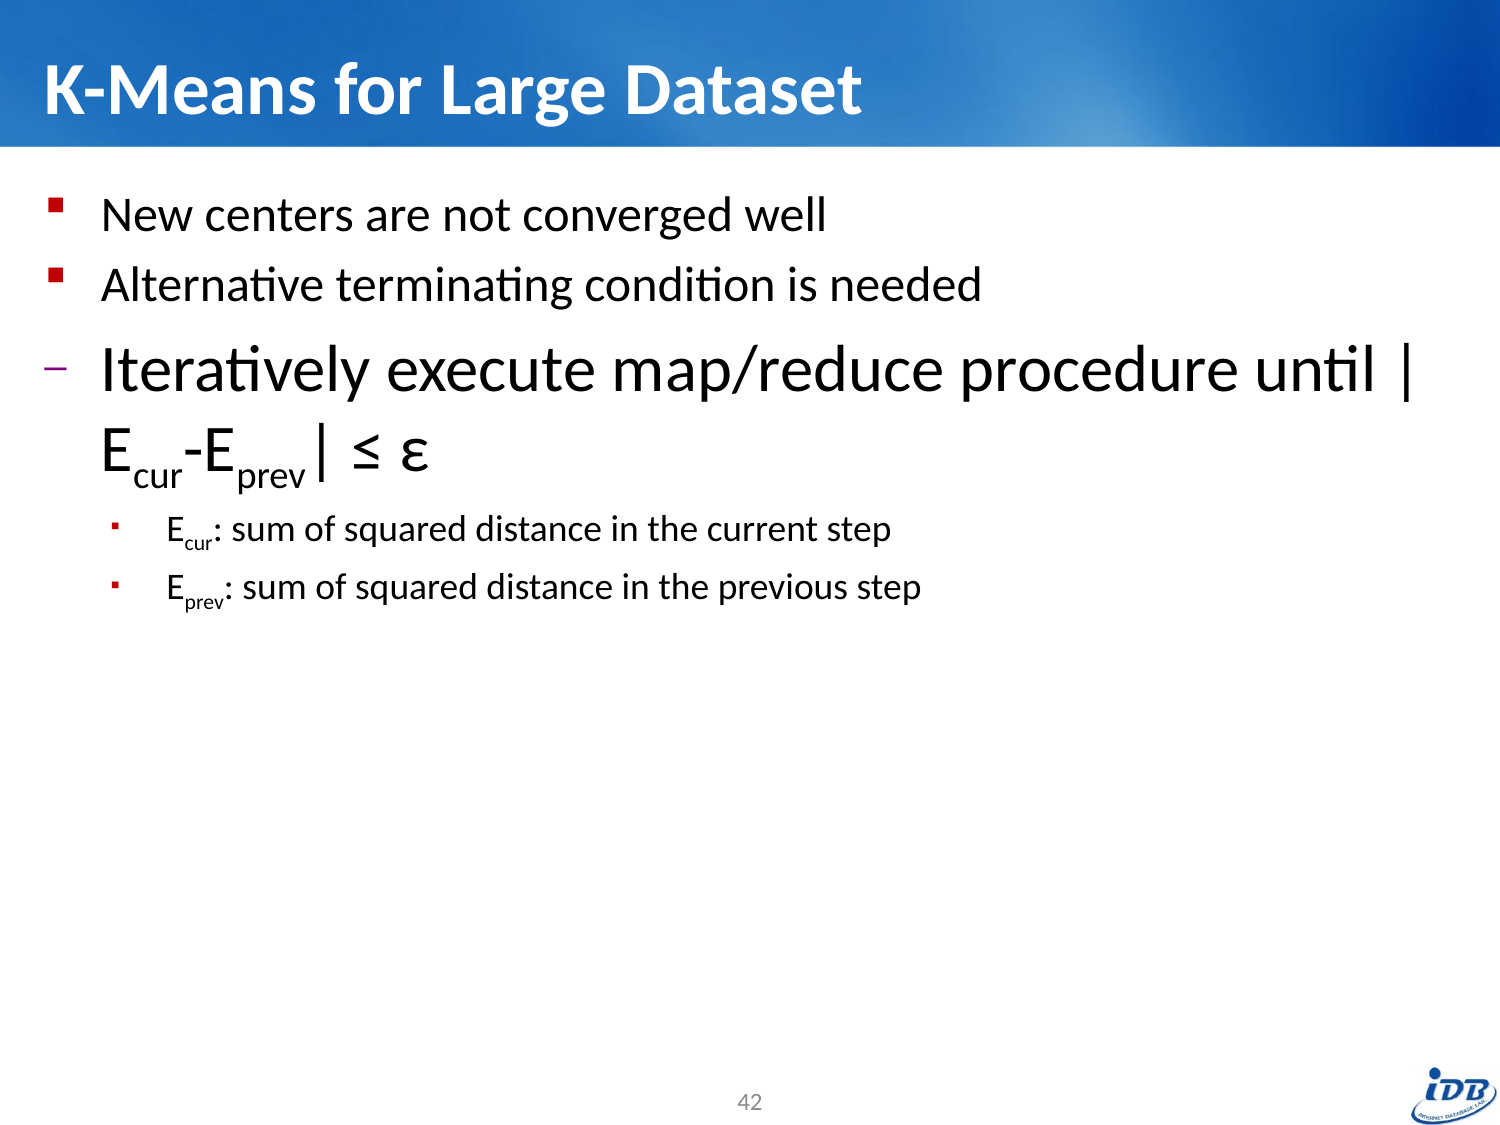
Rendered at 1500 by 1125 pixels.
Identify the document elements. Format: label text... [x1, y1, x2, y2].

slide_number 42 [684, 1082, 816, 1118]
list New centers are not converged well Alternative terminating condition is needed Iteratively execute map/reduce procedure until |Ecur-Eprev| ≤ ε Ecur: sum of squared distance in the current step Eprev: sum of squared distance in the previous step [29, 174, 1471, 1071]
title K-Means for Large Dataset [29, 19, 1471, 149]
picture [0, 0, 1500, 1125]
